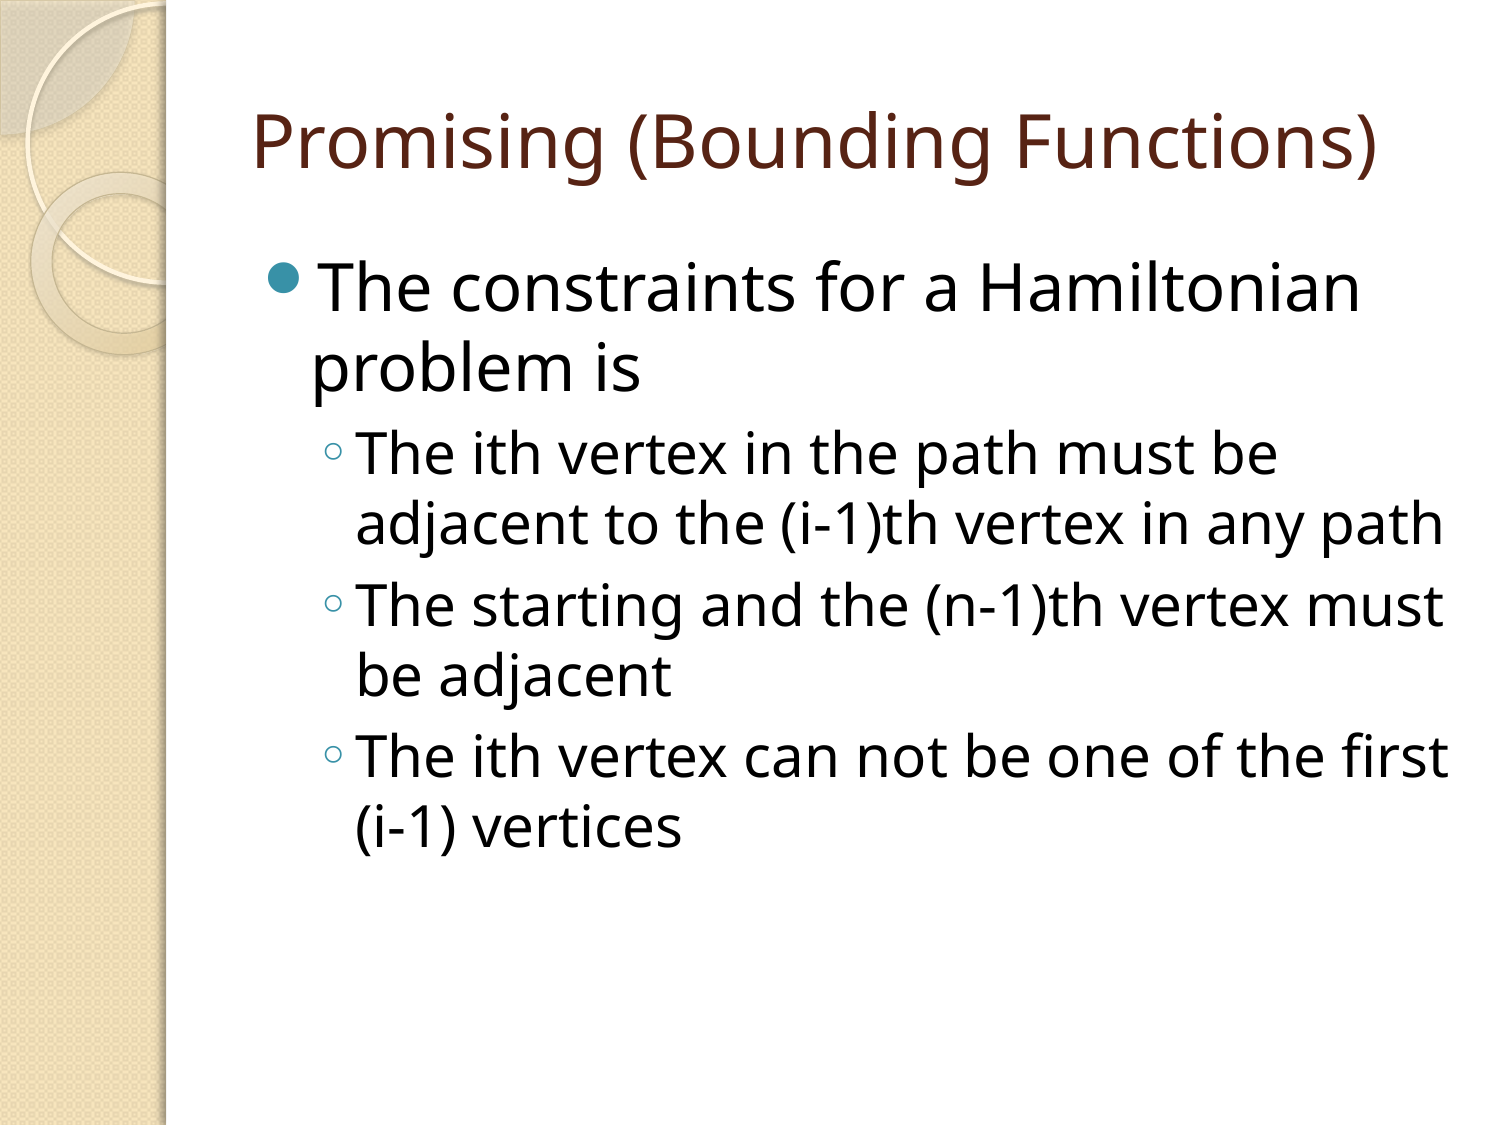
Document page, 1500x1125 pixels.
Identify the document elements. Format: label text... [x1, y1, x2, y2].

list The constraints for a Hamiltonian problem is The ith vertex in the path must be adjacent to the (i-1)th vertex in any path The starting and the (n-1)th vertex must be adjacent The ith vertex can not be one of the first (i-1) vertices [235, 237, 1466, 1025]
title Promising (Bounding Functions) [235, 45, 1466, 233]
